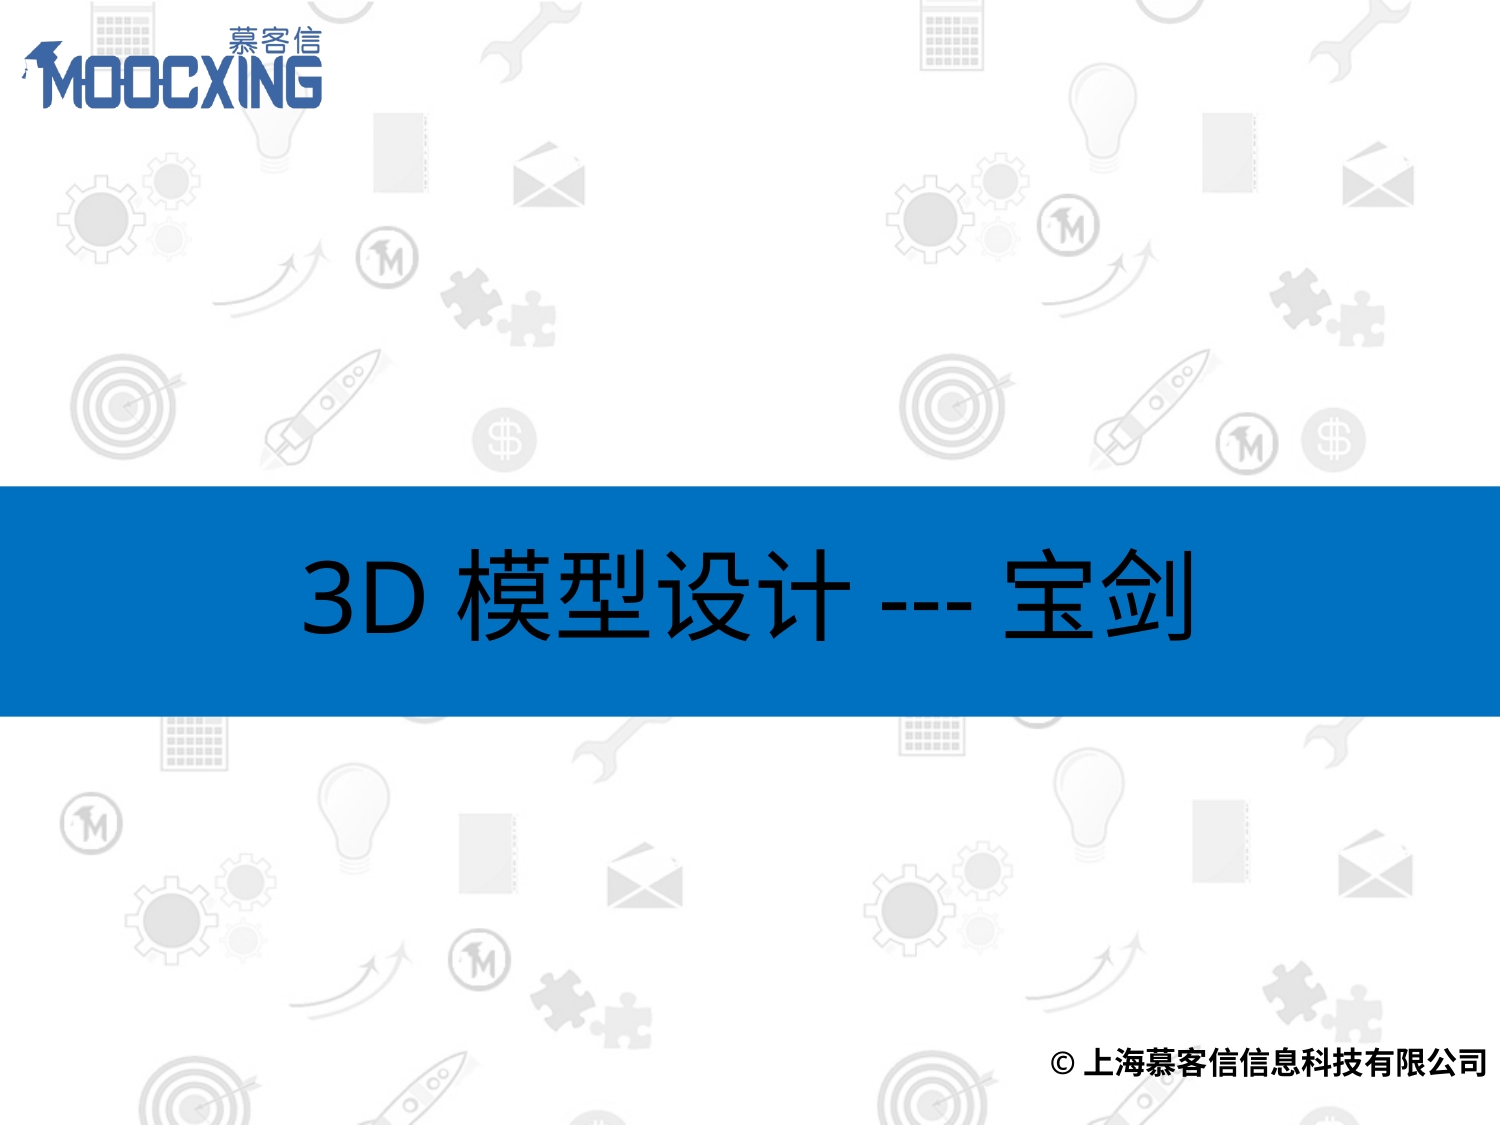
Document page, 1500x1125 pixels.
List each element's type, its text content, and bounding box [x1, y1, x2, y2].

picture [0, 0, 1500, 486]
title 3D模型设计---宝剑 [103, 492, 1397, 711]
picture [0, 717, 1500, 1125]
